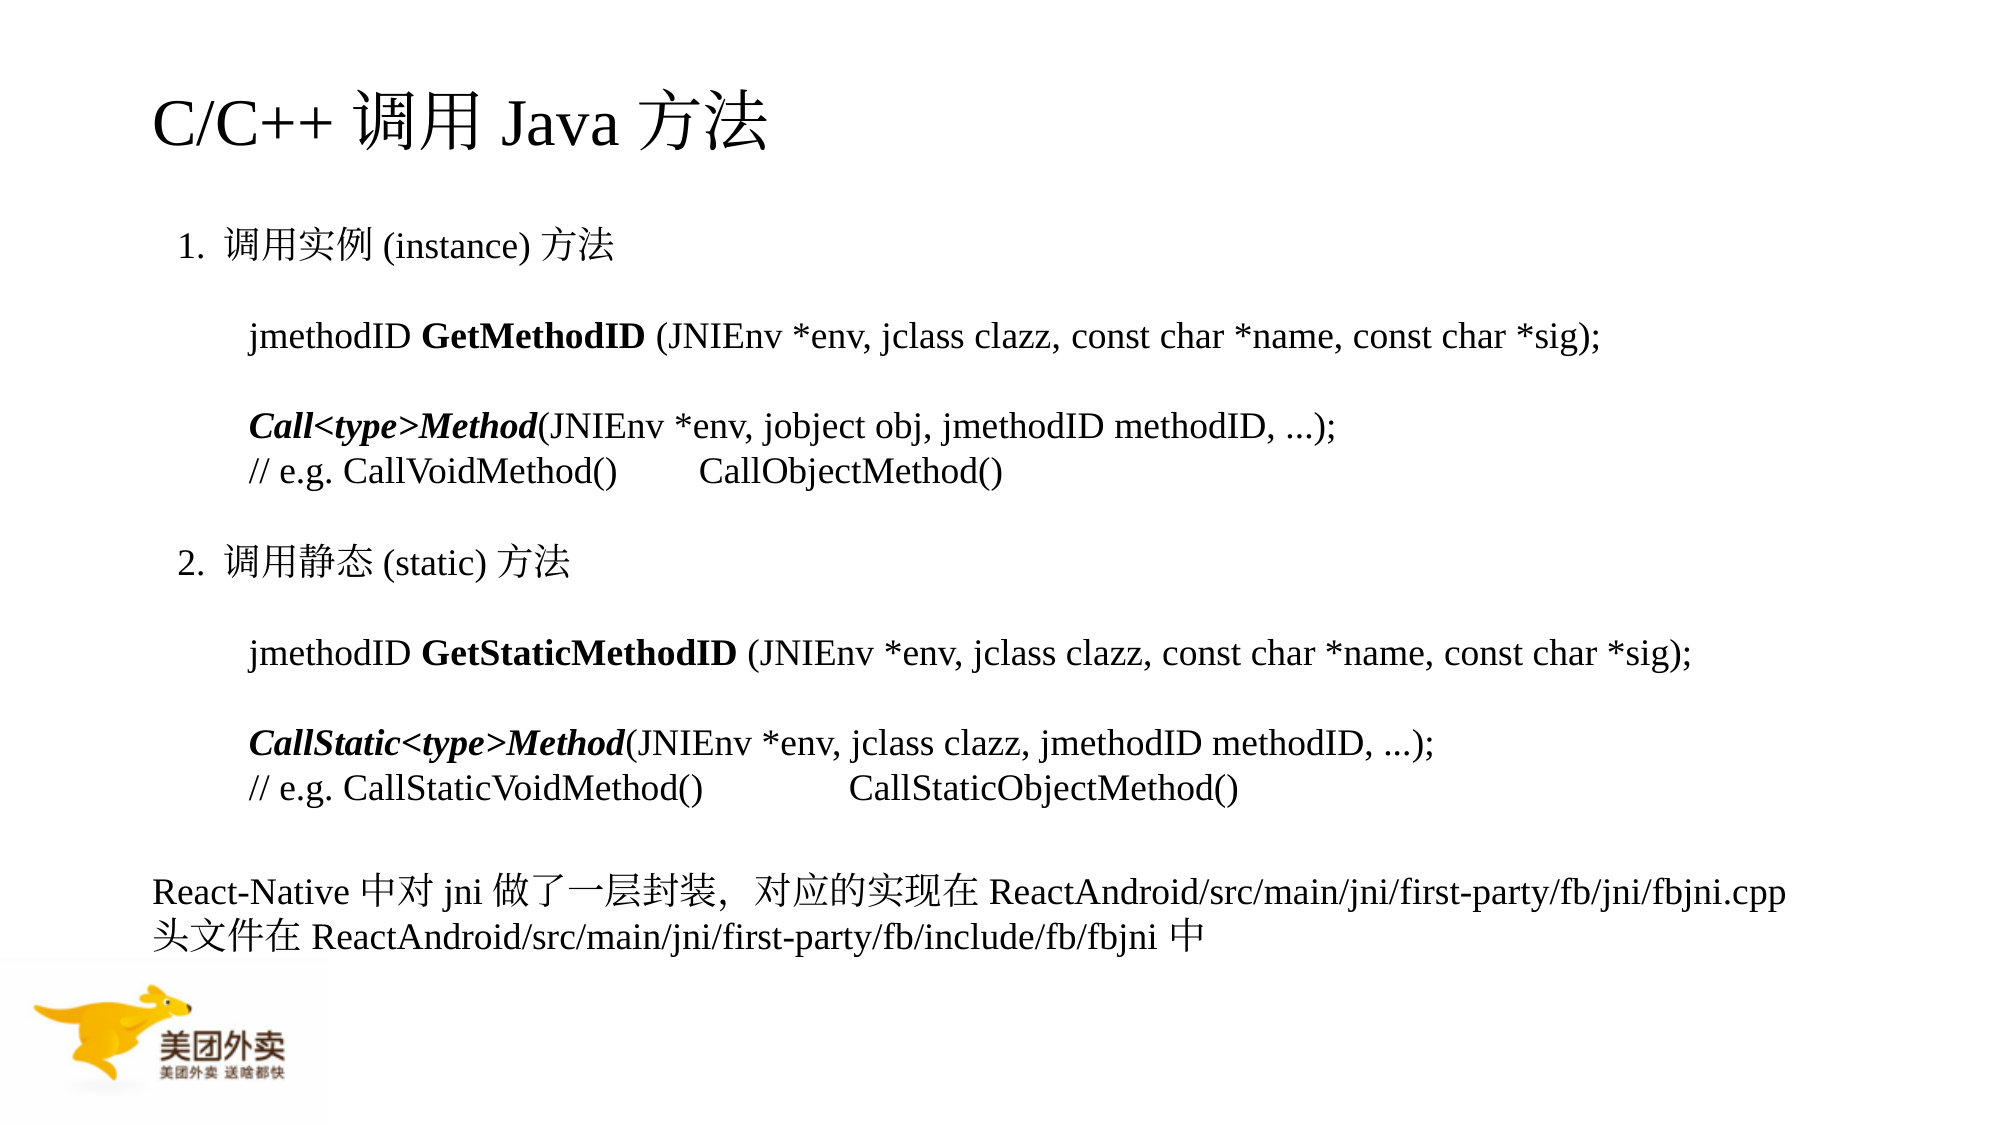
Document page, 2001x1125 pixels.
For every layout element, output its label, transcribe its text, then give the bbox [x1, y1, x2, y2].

title C/C++调用Java方法 [137, 59, 1863, 189]
picture [0, 958, 328, 1125]
text_box React-Native中对jni做了一层封装，对应的实现在ReactAndroid/src/main/jni/first-party/fb/jni/fbjni.cpp 头文件在ReactAndroid/src/main/jni/first-party/fb/include/fb/fbjni中 [137, 859, 1863, 965]
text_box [162, 547, 1888, 818]
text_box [162, 213, 1888, 547]
